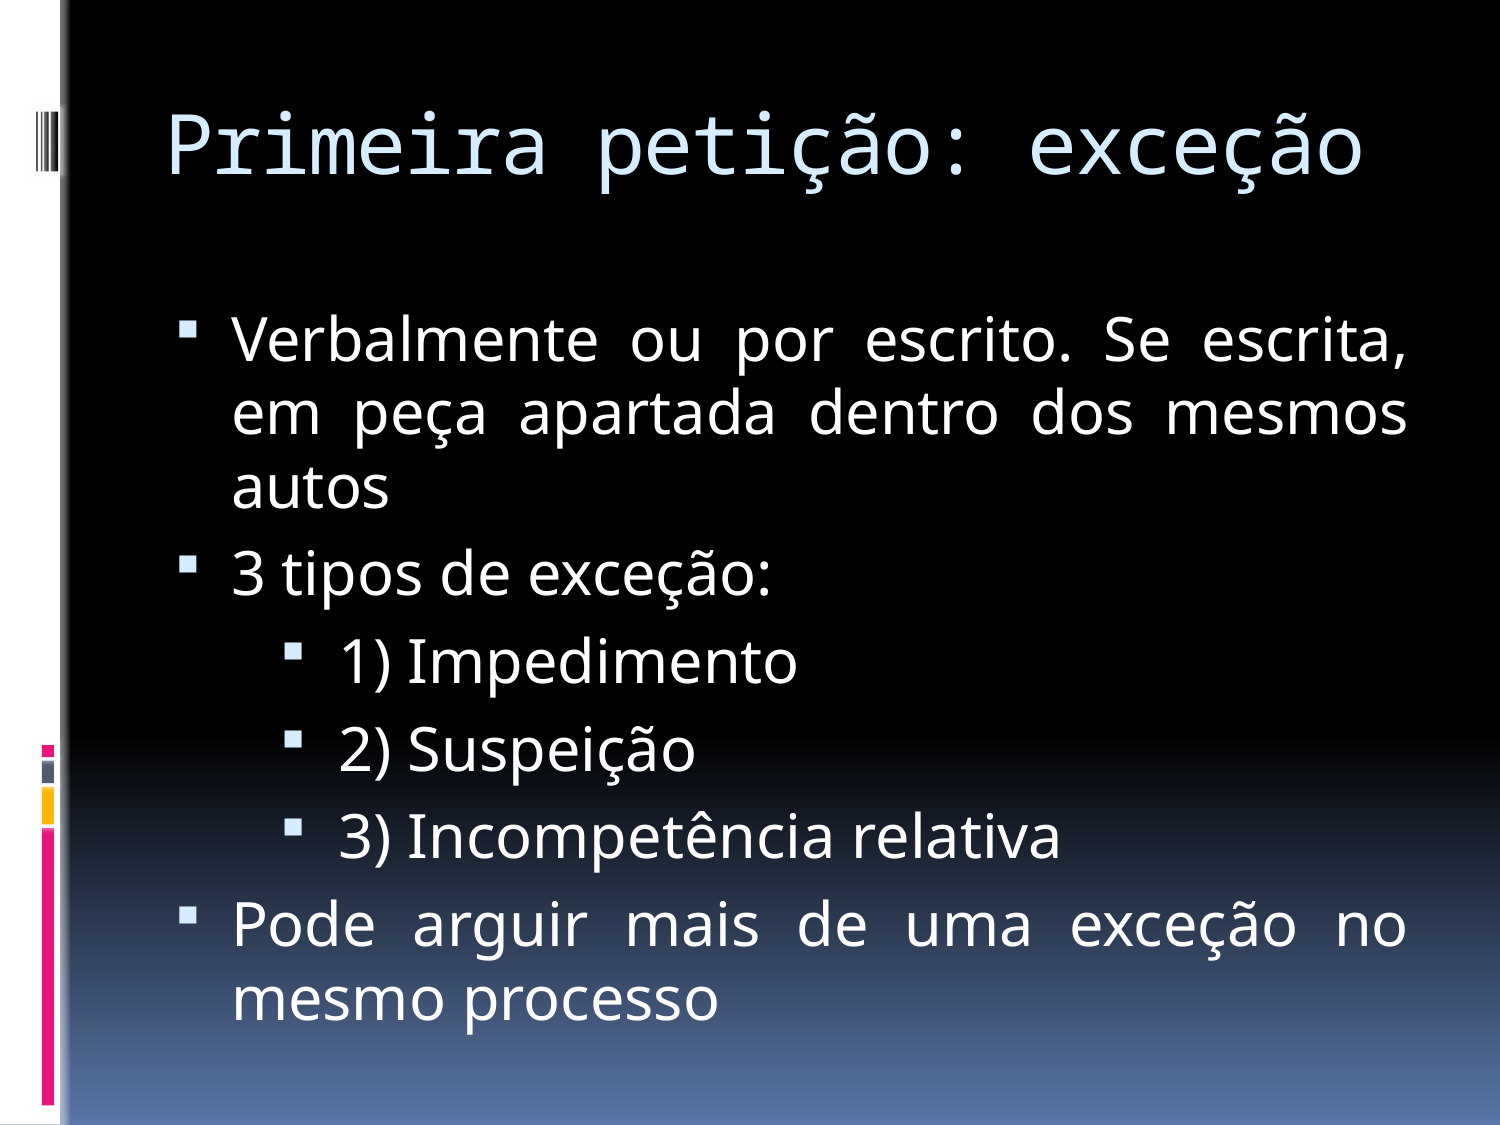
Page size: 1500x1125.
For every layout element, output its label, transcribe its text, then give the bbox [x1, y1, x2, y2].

title Primeira petição: exceção [150, 84, 1425, 235]
list Verbalmente ou por escrito. Se escrita, em peça apartada dentro dos mesmos autos 3 tipos de exceção: 1) Impedimento 2) Suspeição 3) Incompetência relativa Pode arguir mais de uma exceção no mesmo processo [150, 292, 1425, 1043]
